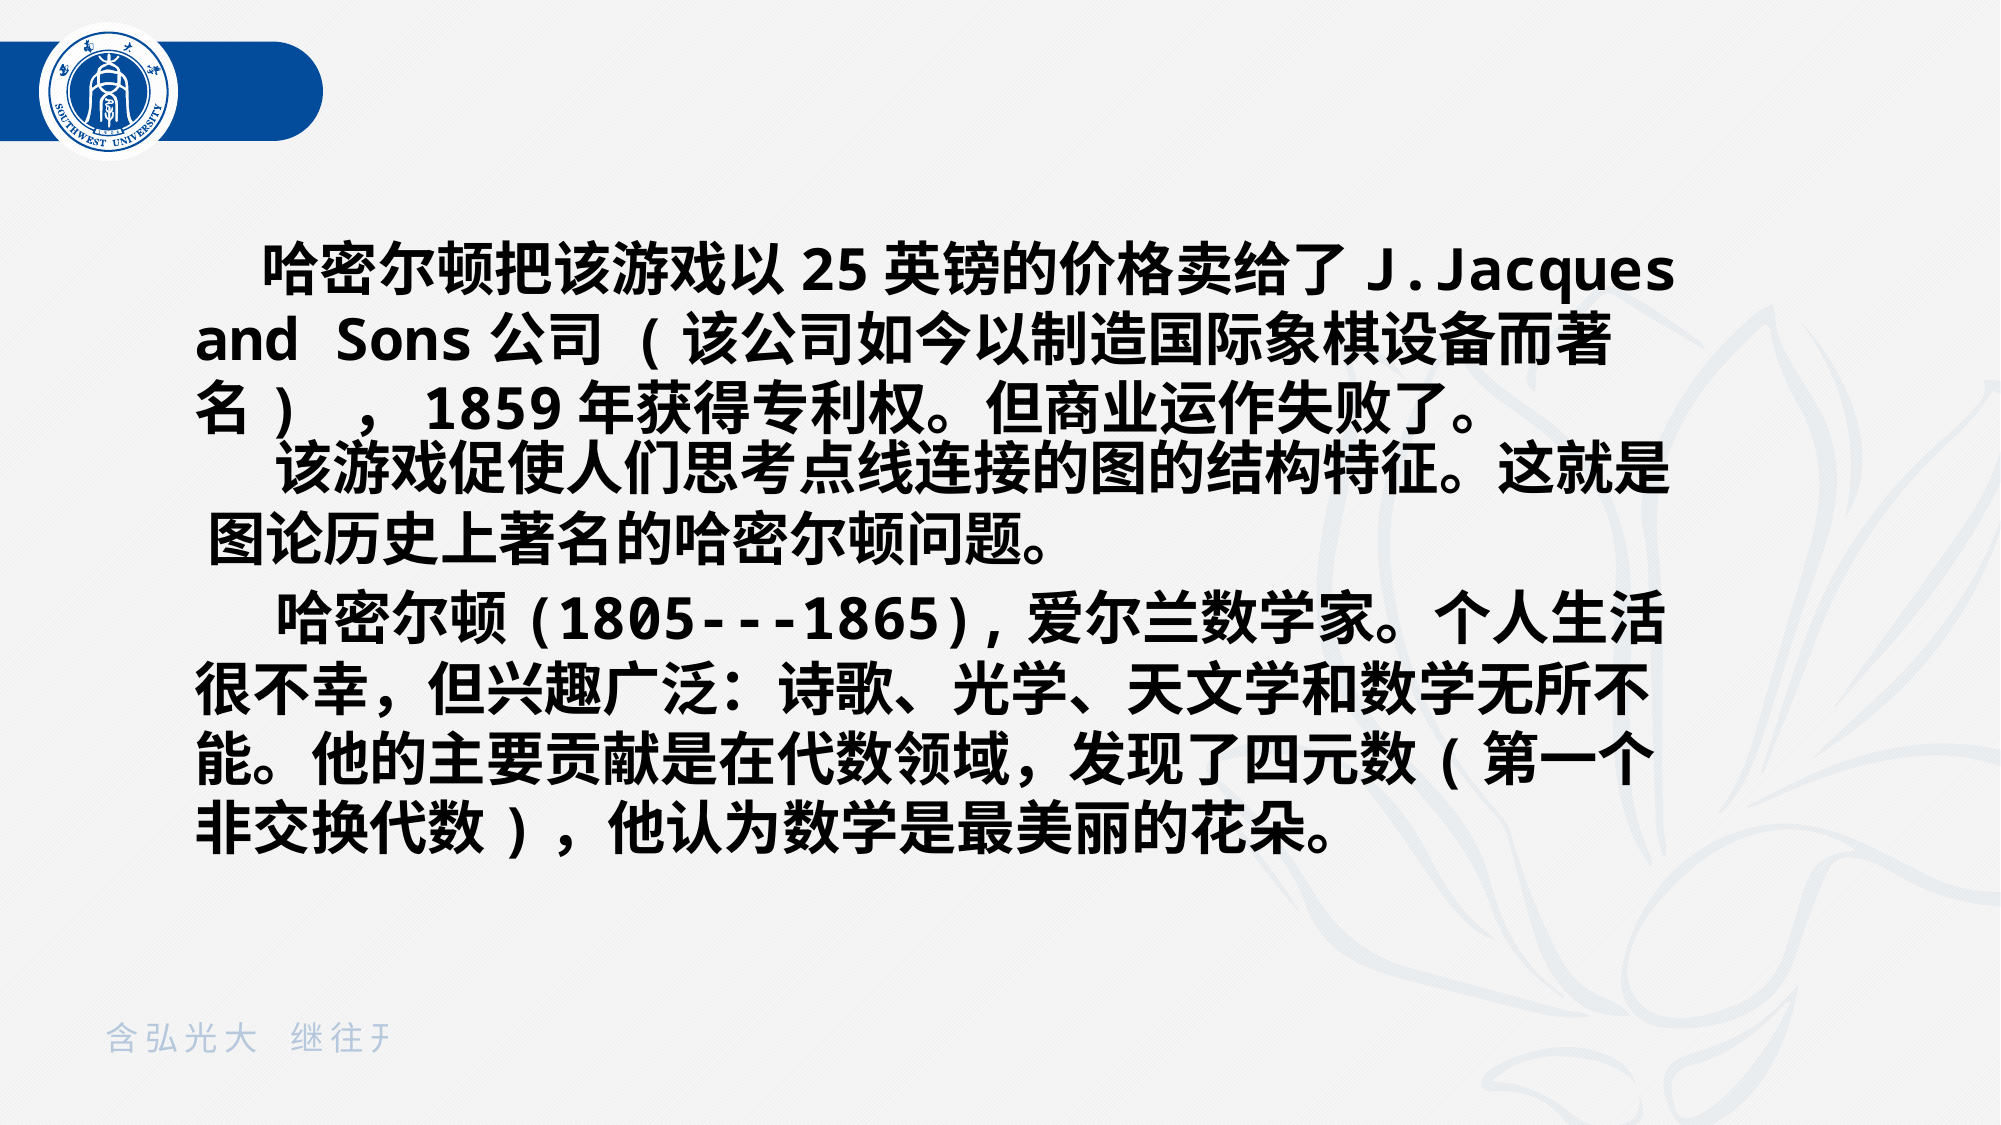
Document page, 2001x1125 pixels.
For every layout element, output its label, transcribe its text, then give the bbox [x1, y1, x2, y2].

text_box 哈密尔顿(1805---1865),爱尔兰数学家。个人生活很不幸，但兴趣广泛：诗歌、光学、天文学和数学无所不能。他的主要贡献是在代数领域，发现了四元数(第一个非交换代数)，他认为数学是最美丽的花朵。 [180, 574, 1717, 869]
text_box 哈密尔顿把该游戏以25英镑的价格卖给了J.Jacques and Sons公司 (该公司如今以制造国际象棋设备而著名) ，1859年获得专利权。但商业运作失败了。 [180, 224, 1717, 449]
text_box 该游戏促使人们思考点线连接的图的结构特征。这就是图论历史上著名的哈密尔顿问题。 [192, 424, 1730, 579]
